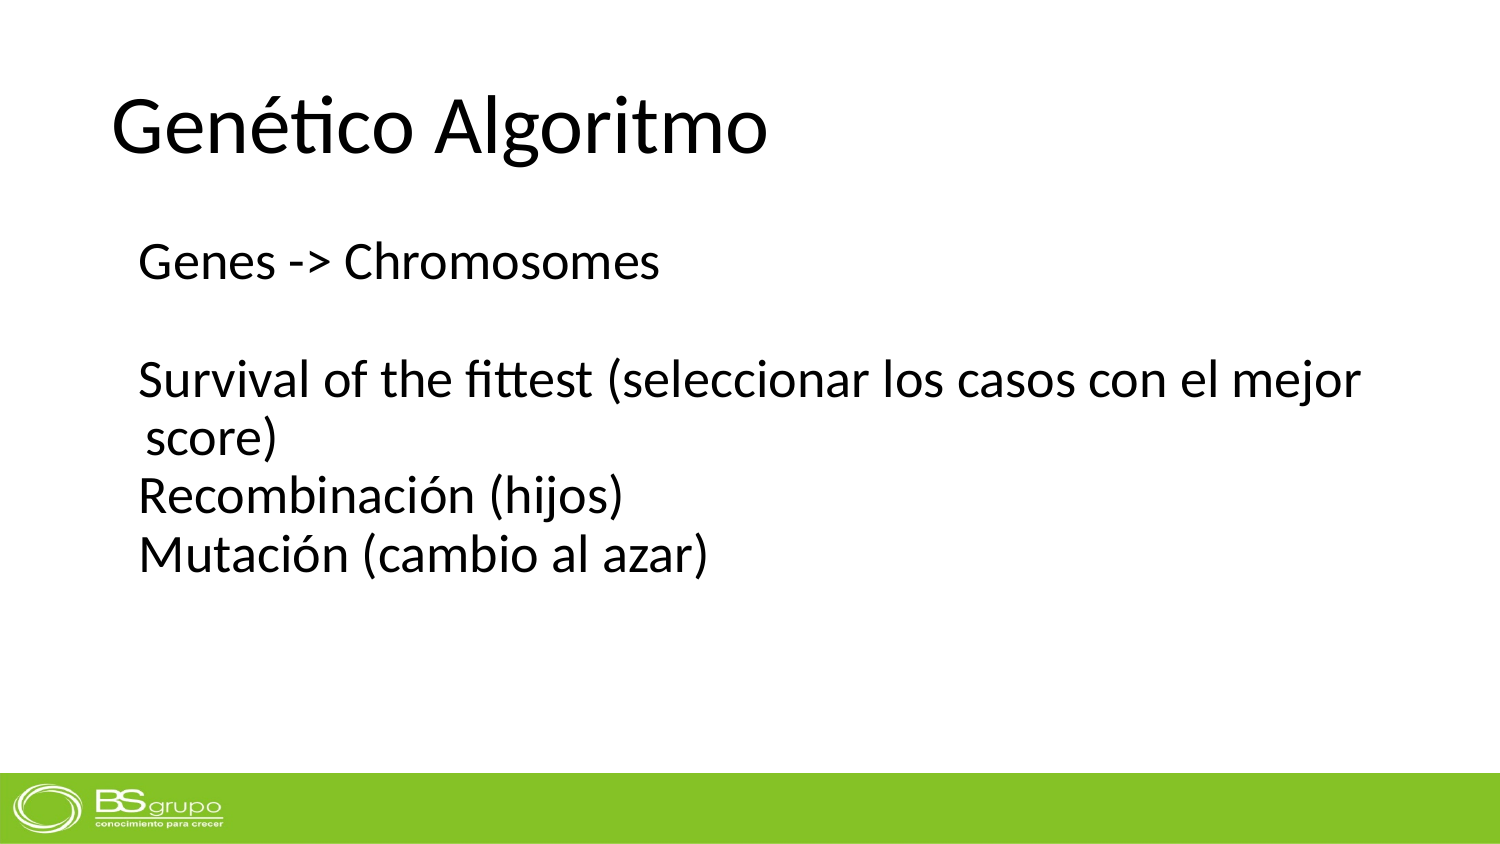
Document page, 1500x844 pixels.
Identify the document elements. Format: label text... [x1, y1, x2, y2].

picture [0, 773, 1500, 844]
list Genes -> Chromosomes Survival of the fittest (seleccionar los casos con el mejor score) Recombinación (hijos) Mutación (cambio al azar) [103, 224, 1397, 760]
title Genético Algoritmo [103, 44, 1397, 208]
